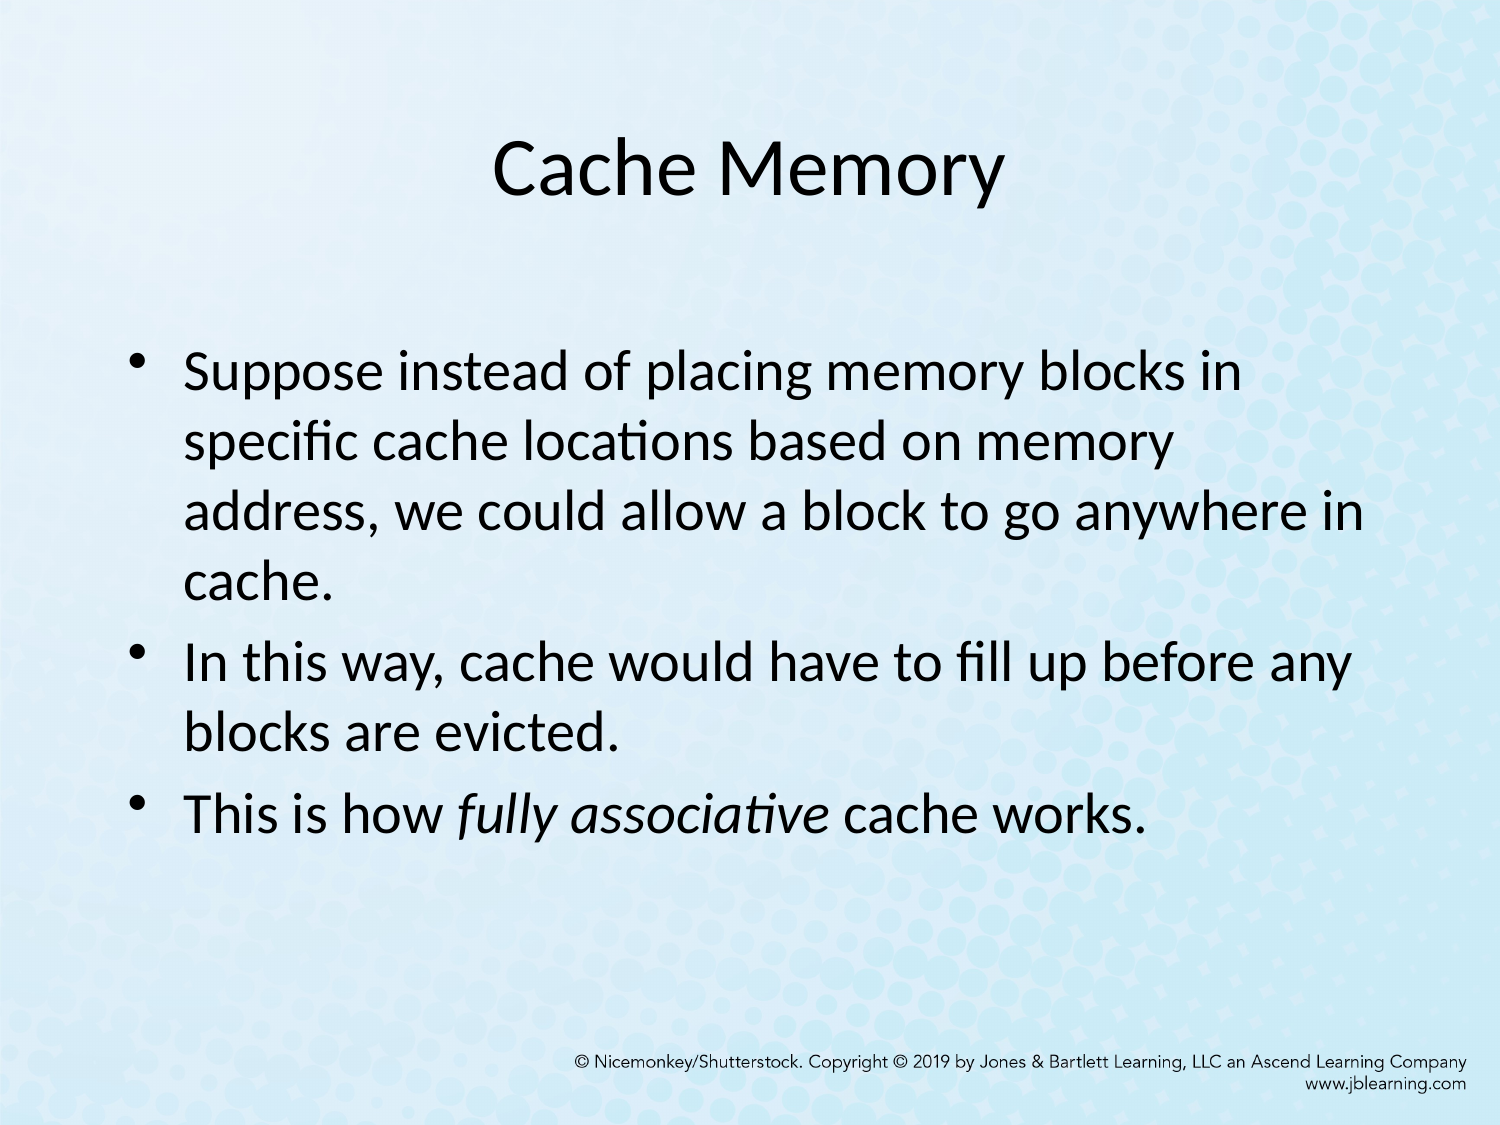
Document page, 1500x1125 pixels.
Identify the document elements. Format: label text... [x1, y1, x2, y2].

title Cache Memory [112, 62, 1388, 263]
list Suppose instead of placing memory blocks in specific cache locations based on memory address, we could allow a block to go anywhere in cache. In this way, cache would have to fill up before any blocks are evicted. This is how fully associative cache works. [112, 324, 1388, 1000]
picture [0, 0, 1500, 1125]
